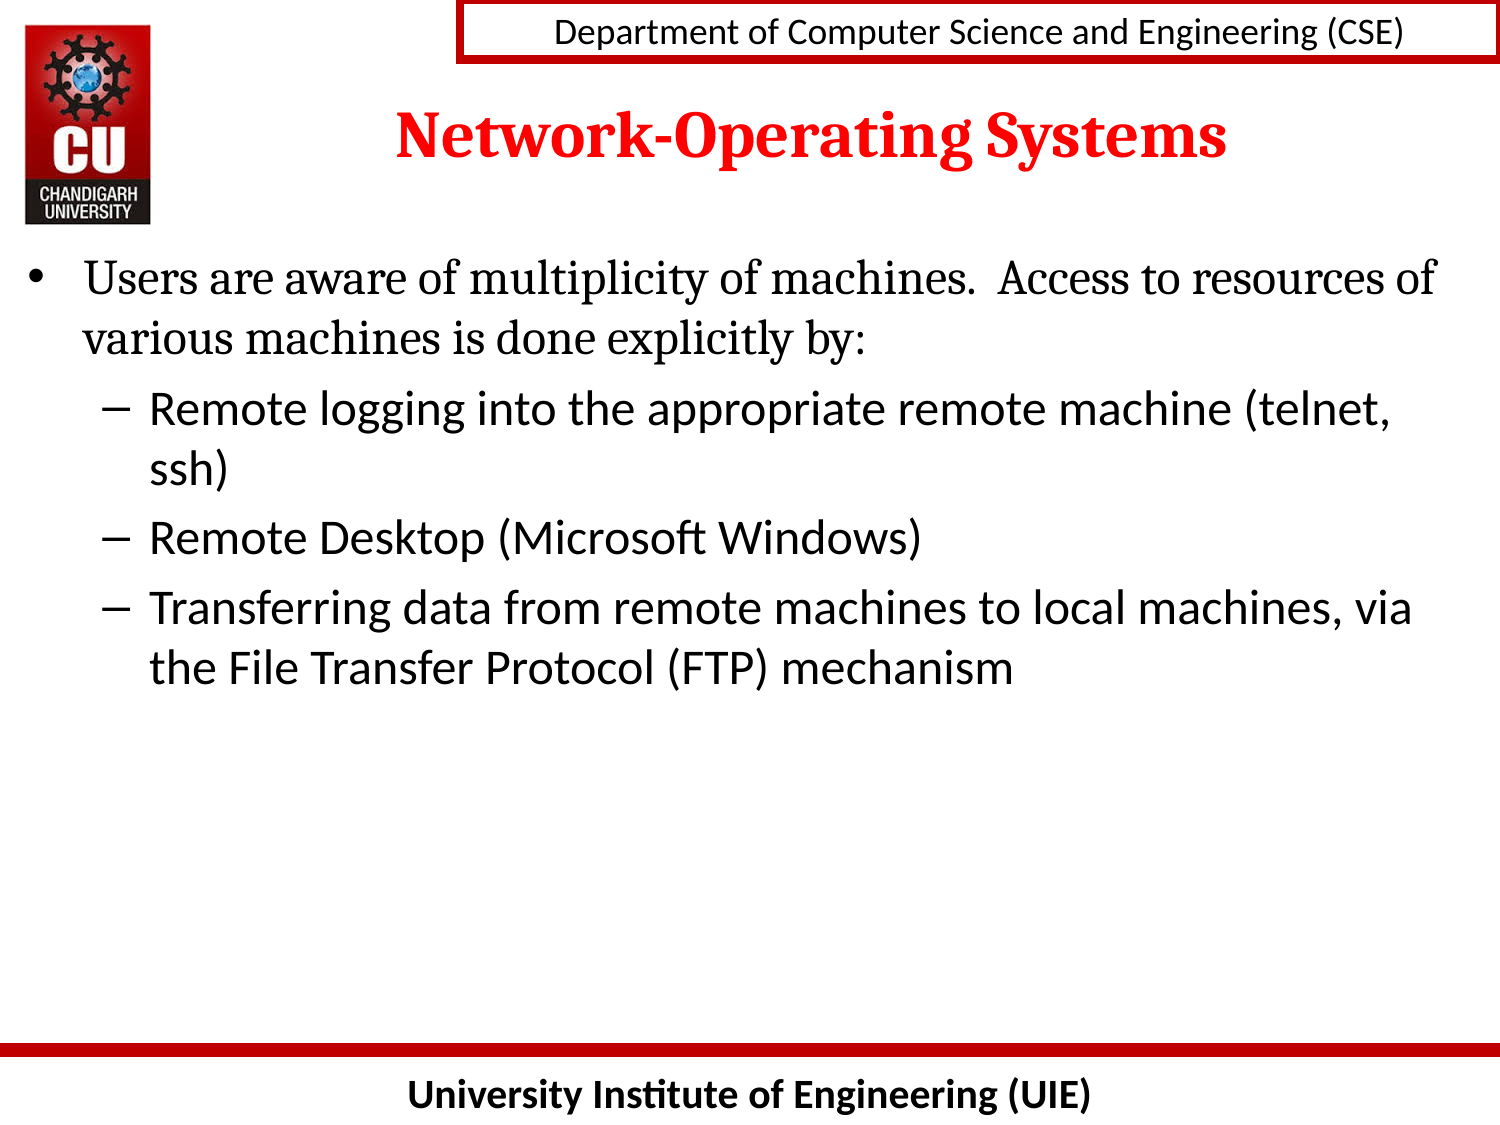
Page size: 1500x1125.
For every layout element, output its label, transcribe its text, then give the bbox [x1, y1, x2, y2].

list Users are aware of multiplicity of machines. Access to resources of various machines is done explicitly by: Remote logging into the appropriate remote machine (telnet, ssh) Remote Desktop (Microsoft Windows) Transferring data from remote machines to local machines, via the File Transfer Protocol (FTP) mechanism [12, 237, 1463, 1025]
title Network-Operating Systems [162, 99, 1463, 163]
picture [24, 24, 151, 225]
